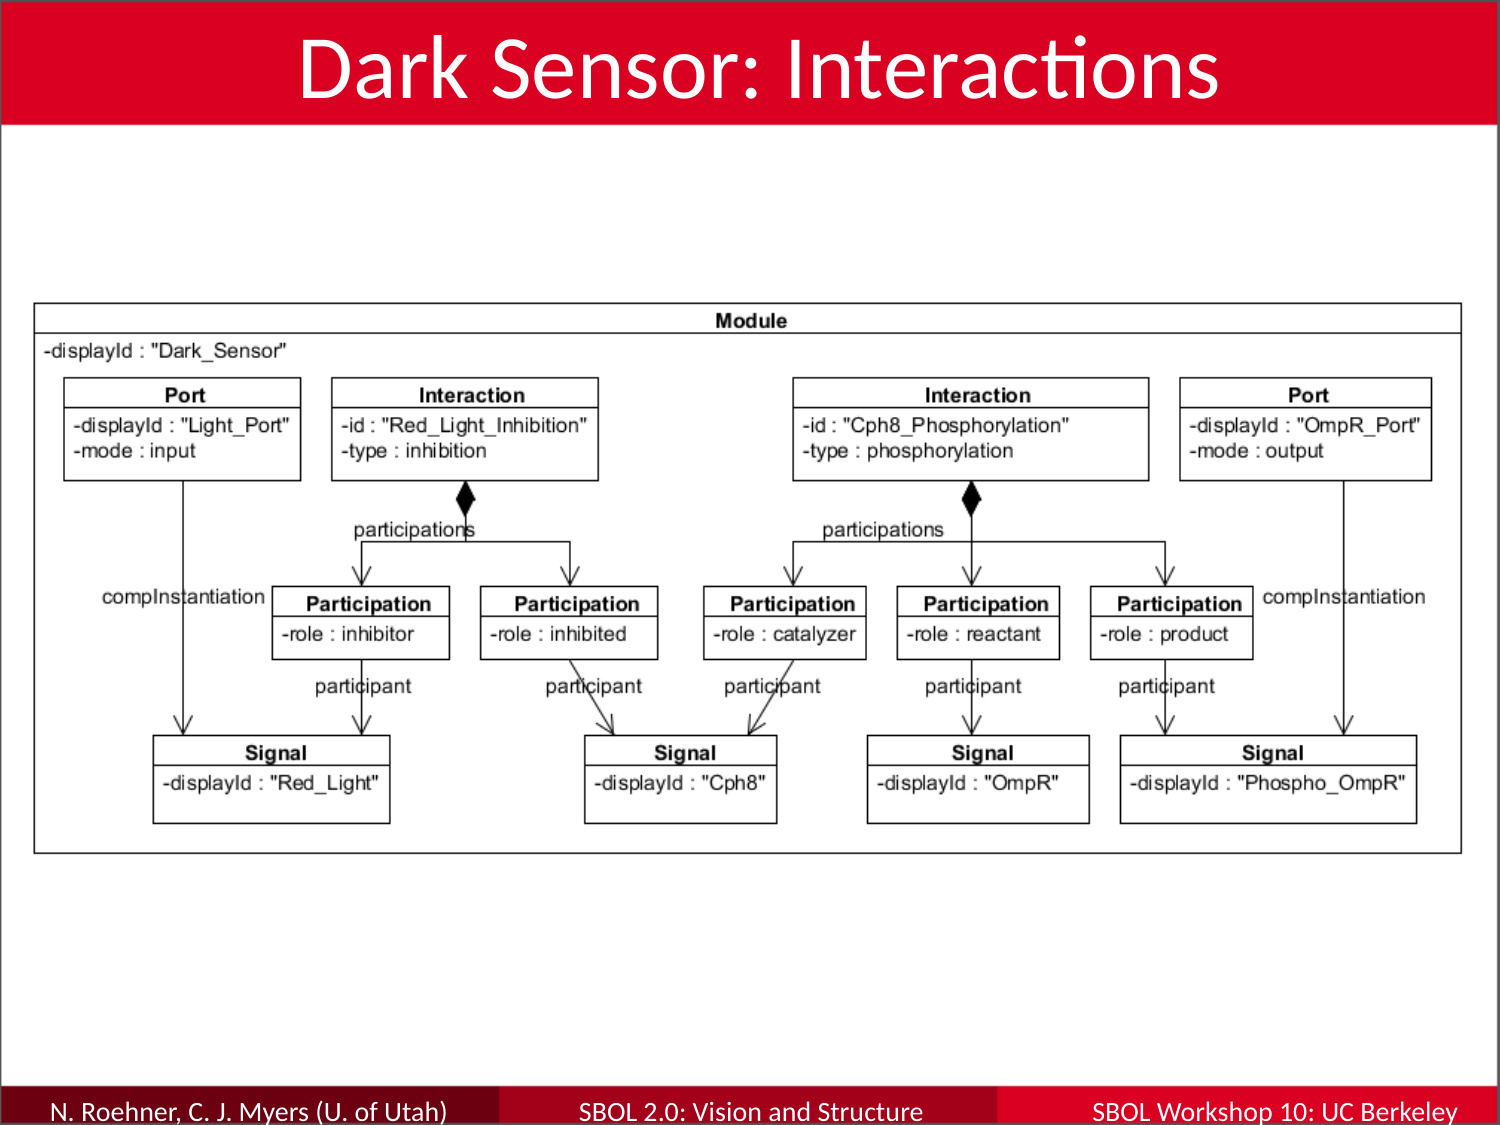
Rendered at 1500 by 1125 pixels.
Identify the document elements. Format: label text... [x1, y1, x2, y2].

title Dark Sensor: Interactions [75, 0, 1425, 125]
text_box N. Roehner, C. J. Myers (U. of Utah) SBOL 2.0: Vision and Structure SBOL Workshop 10: UC Berkeley [6, 1086, 1500, 1125]
picture [0, 0, 1500, 1125]
